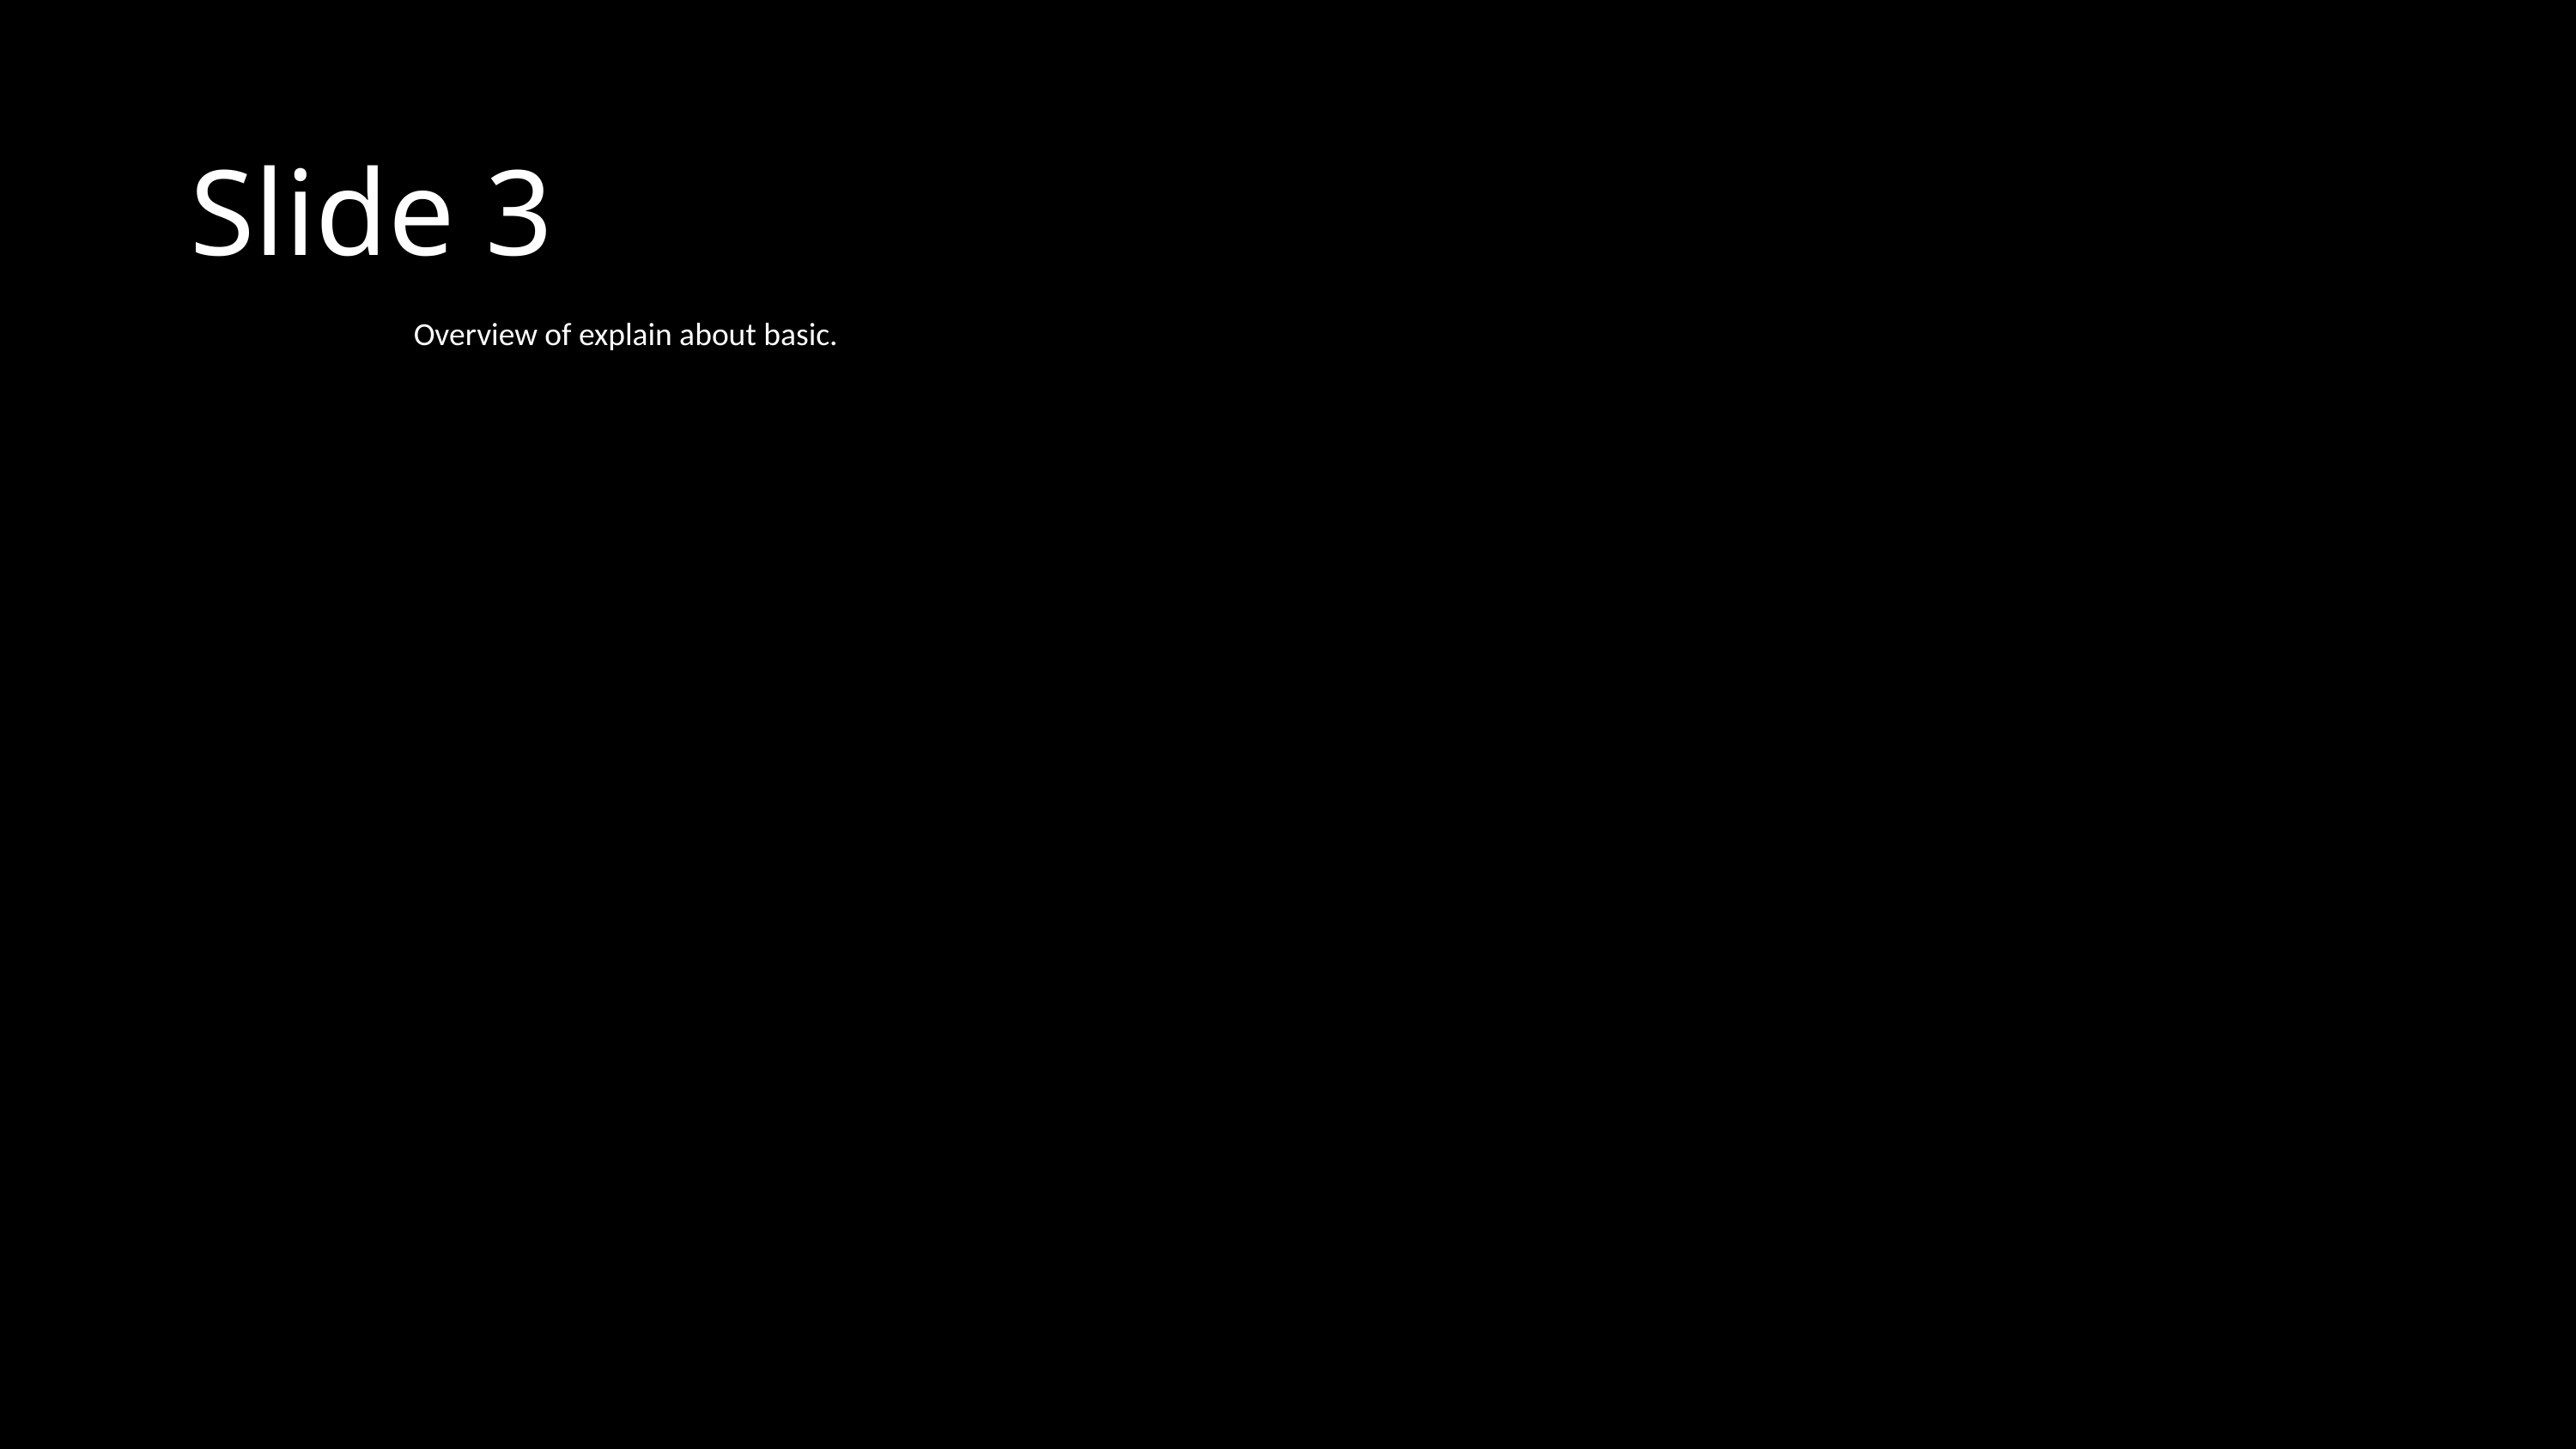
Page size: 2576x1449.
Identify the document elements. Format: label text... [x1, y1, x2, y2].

text_box Overview of explain about basic. [401, 268, 852, 359]
title Slide 3 [177, 76, 2399, 357]
